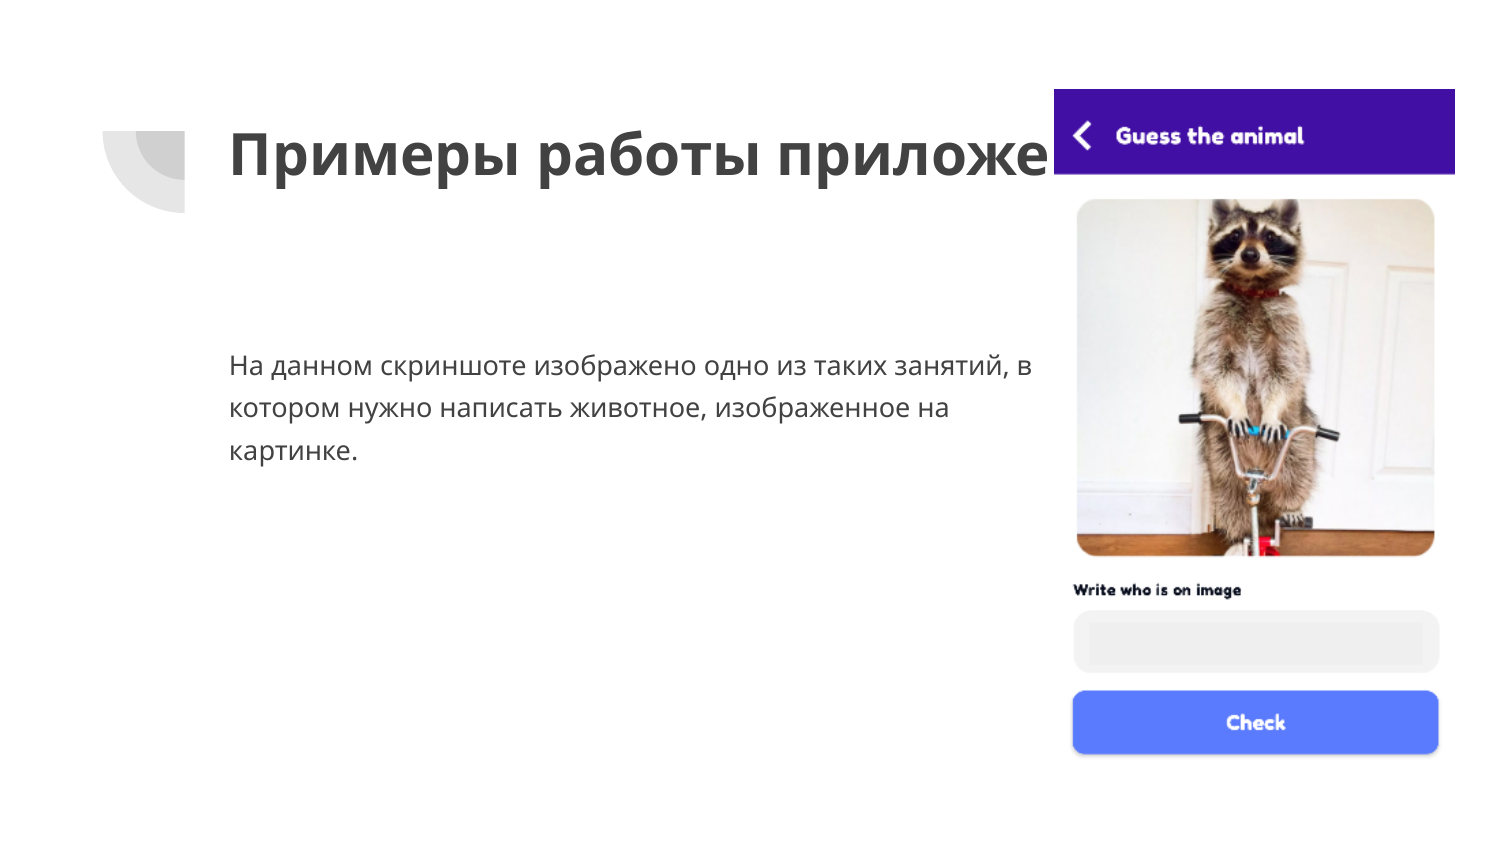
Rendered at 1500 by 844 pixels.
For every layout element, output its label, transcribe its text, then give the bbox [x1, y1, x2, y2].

list На данном скриншоте изображено одно из таких занятий, в котором нужно написать животное, изображенное на картинке. [213, 326, 1049, 744]
picture [1054, 88, 1456, 844]
title Примеры работы приложения [213, 98, 1049, 263]
